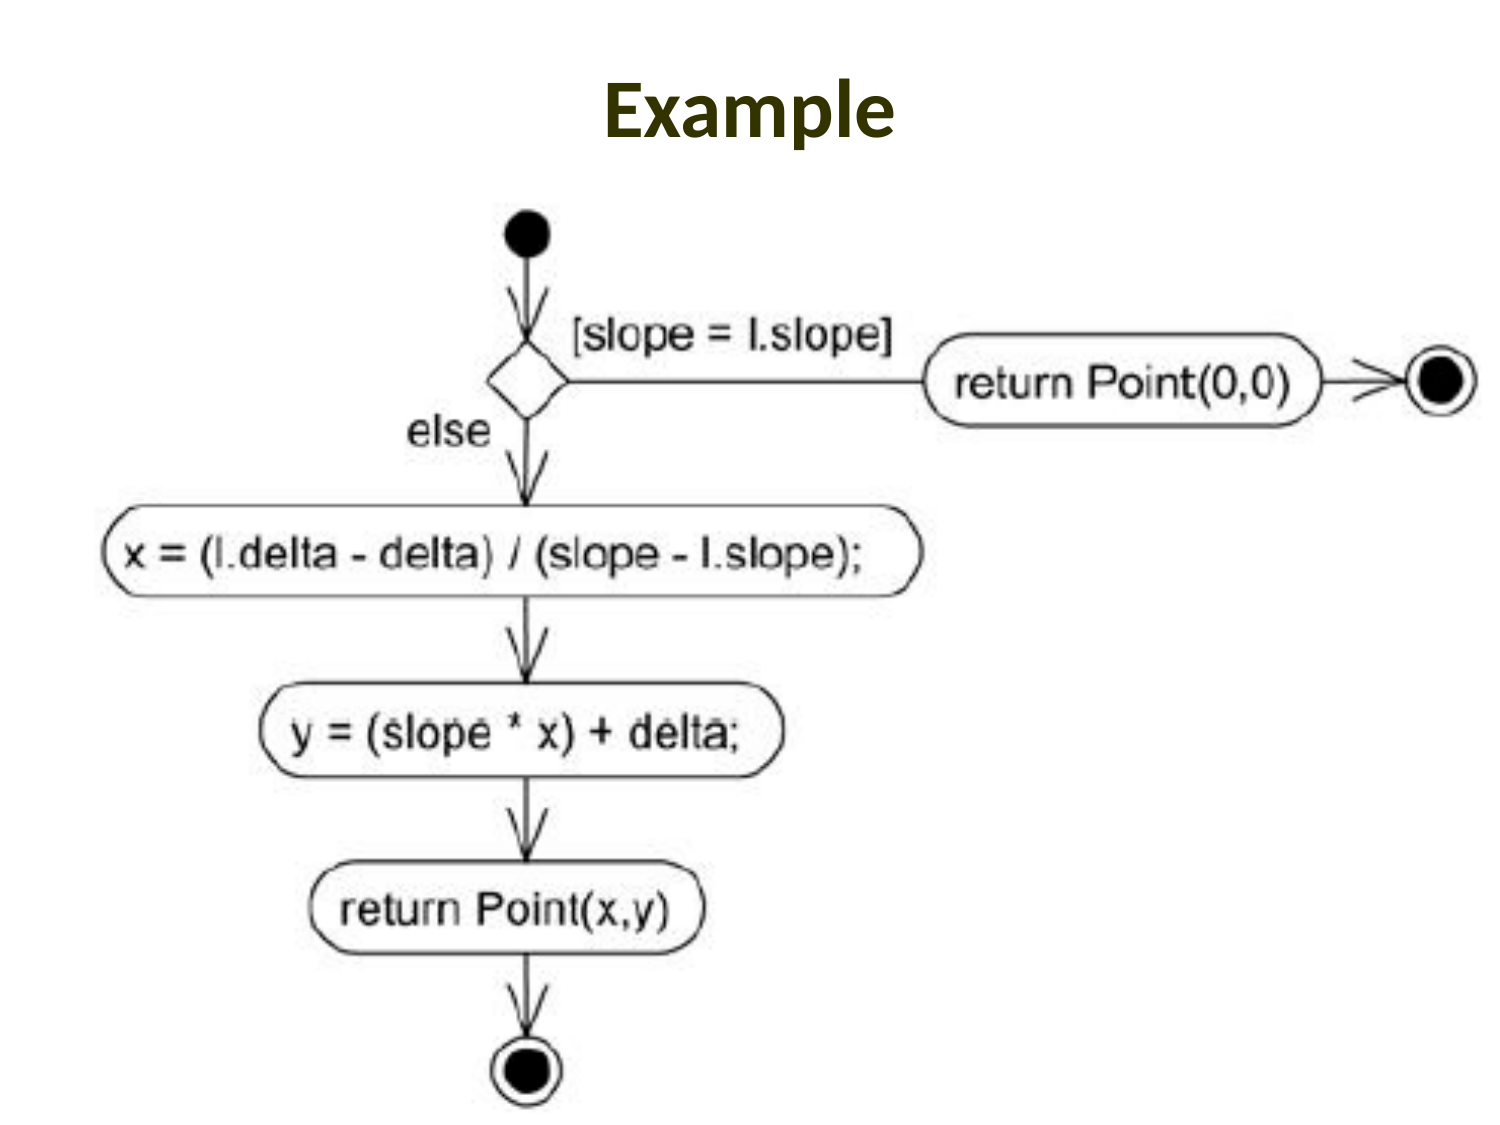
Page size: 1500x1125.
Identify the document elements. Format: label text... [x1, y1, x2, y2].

title Example [75, 45, 1425, 160]
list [49, 162, 1500, 1125]
